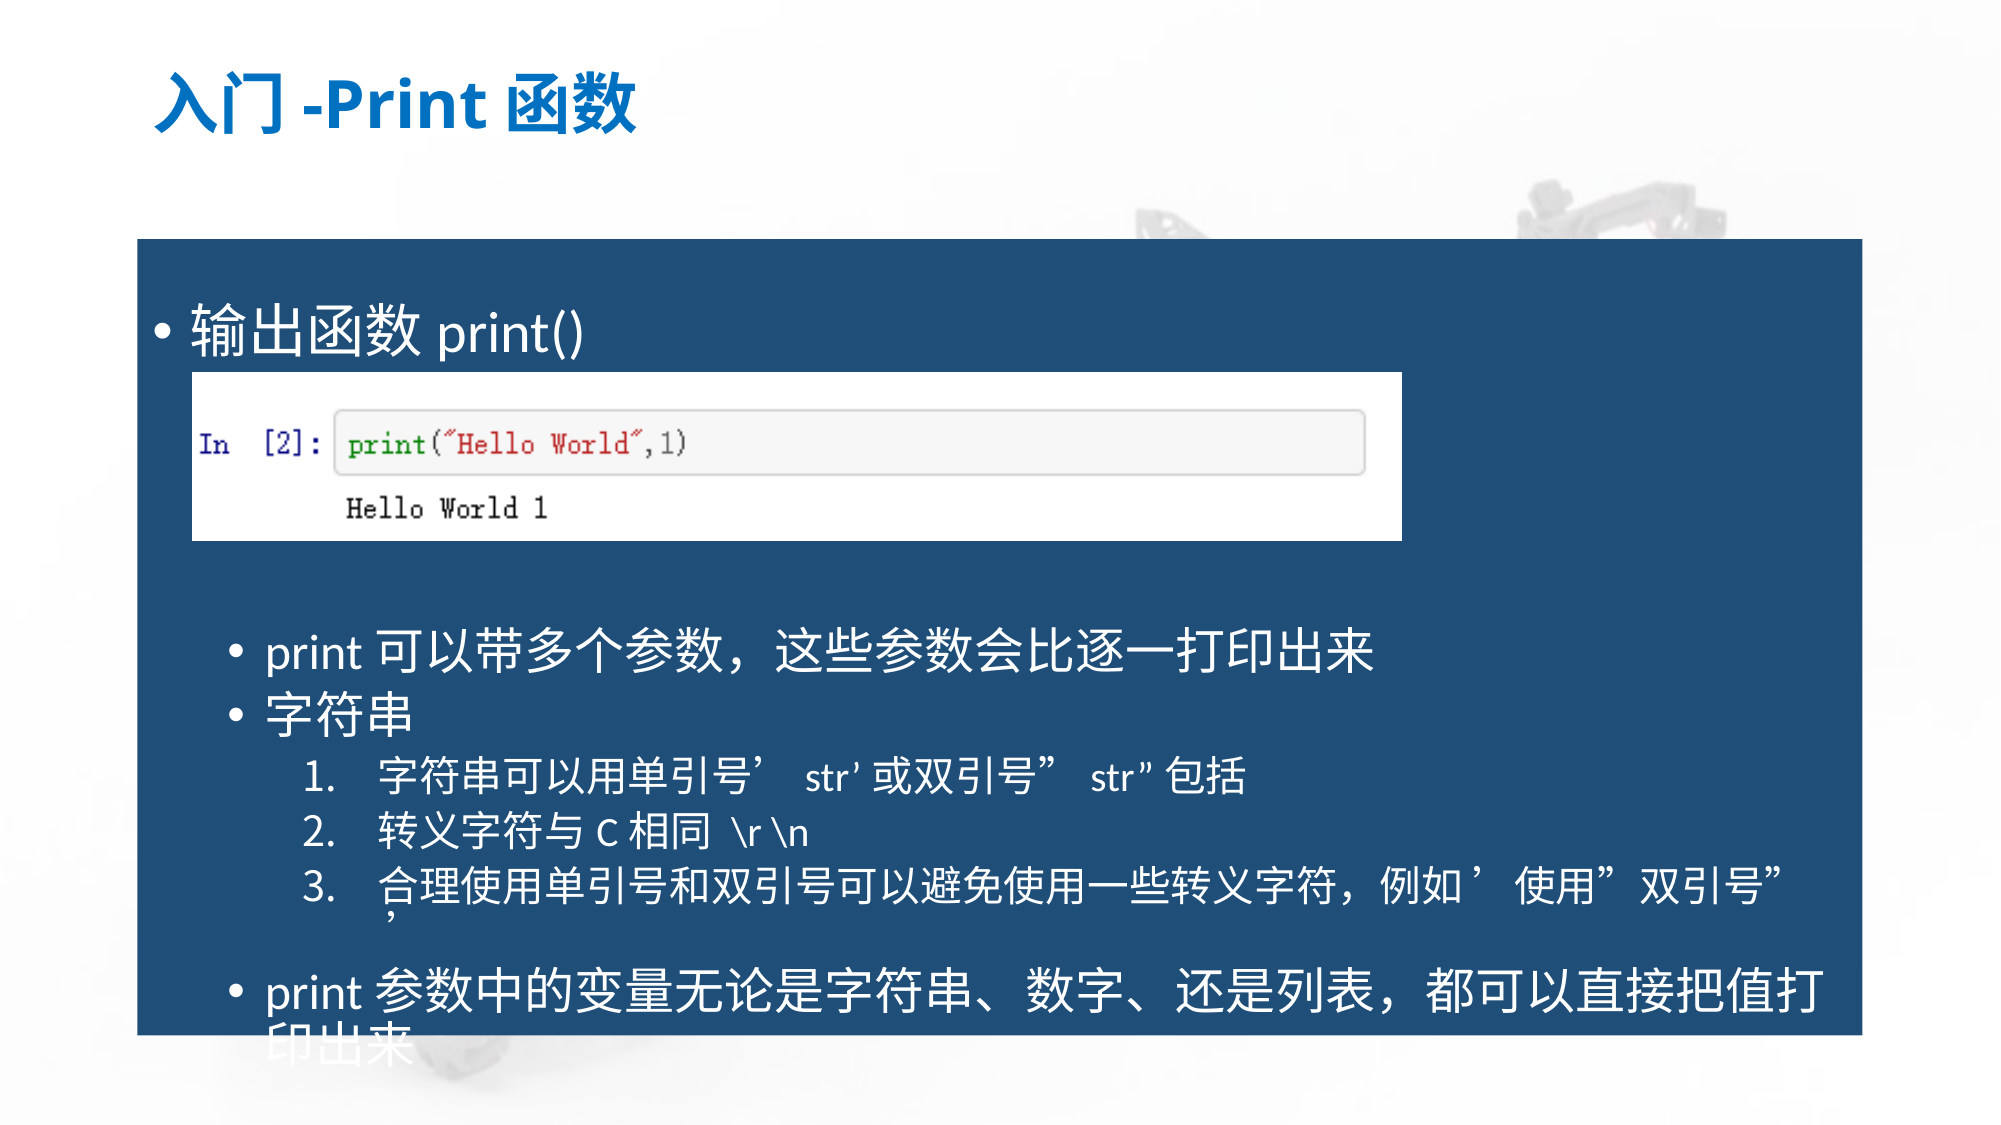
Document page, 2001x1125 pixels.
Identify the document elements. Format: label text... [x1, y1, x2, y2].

title 入门-Print函数 [137, 59, 1863, 155]
picture [192, 372, 1402, 542]
list 输出函数print() print可以带多个参数，这些参数会比逐一打印出来 字符串 字符串可以用单引号’str’或双引号”str”包括 转义字符与C相同 \r \n 合理使用单引号和双引号可以避免使用一些转义字符，例如 ’使用”双引号” ’ print参数中的变量无论是字符串、数字、还是列表，都可以直接把值打印出来 [137, 239, 1863, 1036]
